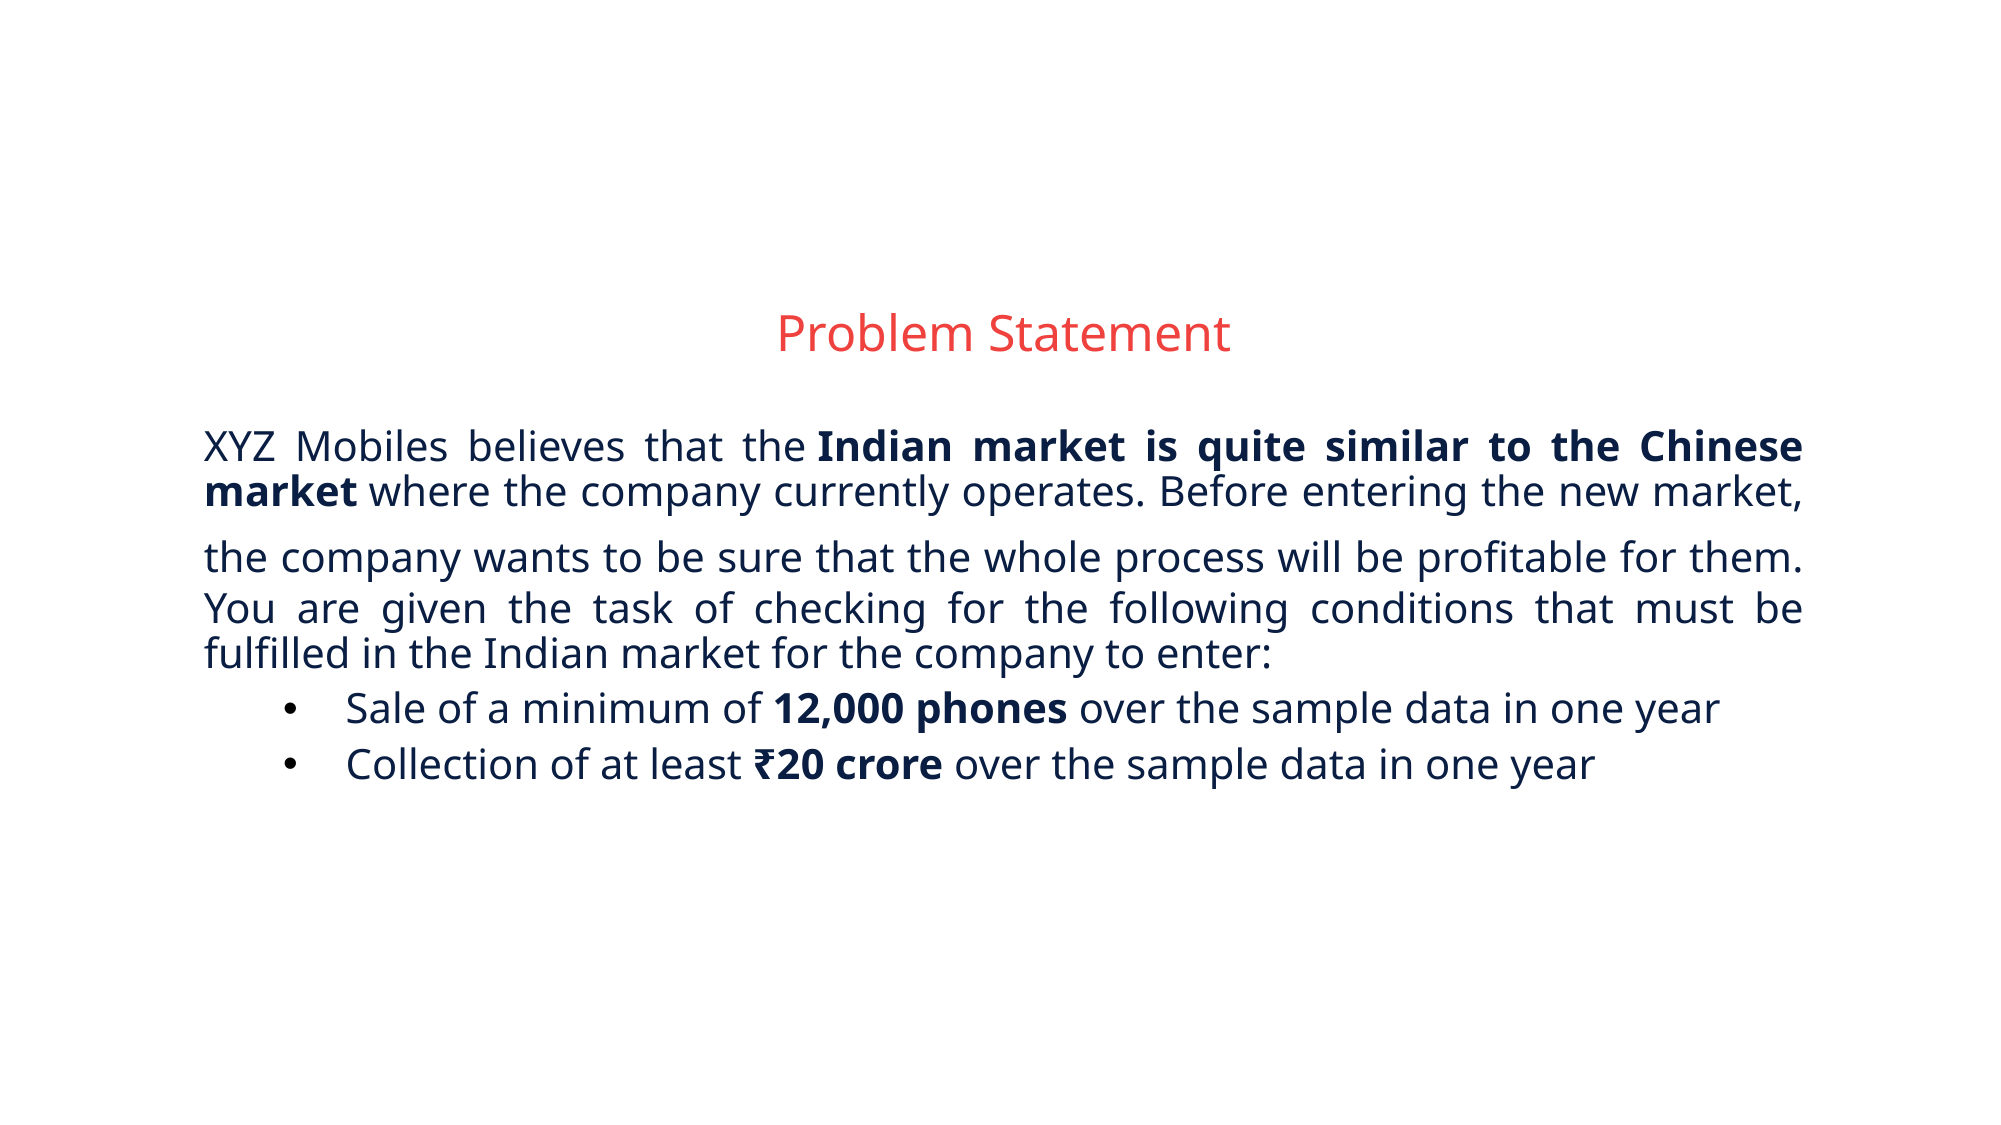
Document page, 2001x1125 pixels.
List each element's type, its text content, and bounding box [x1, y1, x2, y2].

list Problem Statement XYZ Mobiles believes that the Indian market is quite similar to the Chinese market where the company currently operates. Before entering the new market, the company wants to be sure that the whole process will be profitable for them. You are given the task of checking for the following conditions that must be fulfilled in the Indian market for the company to enter: Sale of a minimum of 12,000 phones over the sample data in one year Collection of at least ₹20 crore over the sample data in one year [180, 301, 1820, 704]
